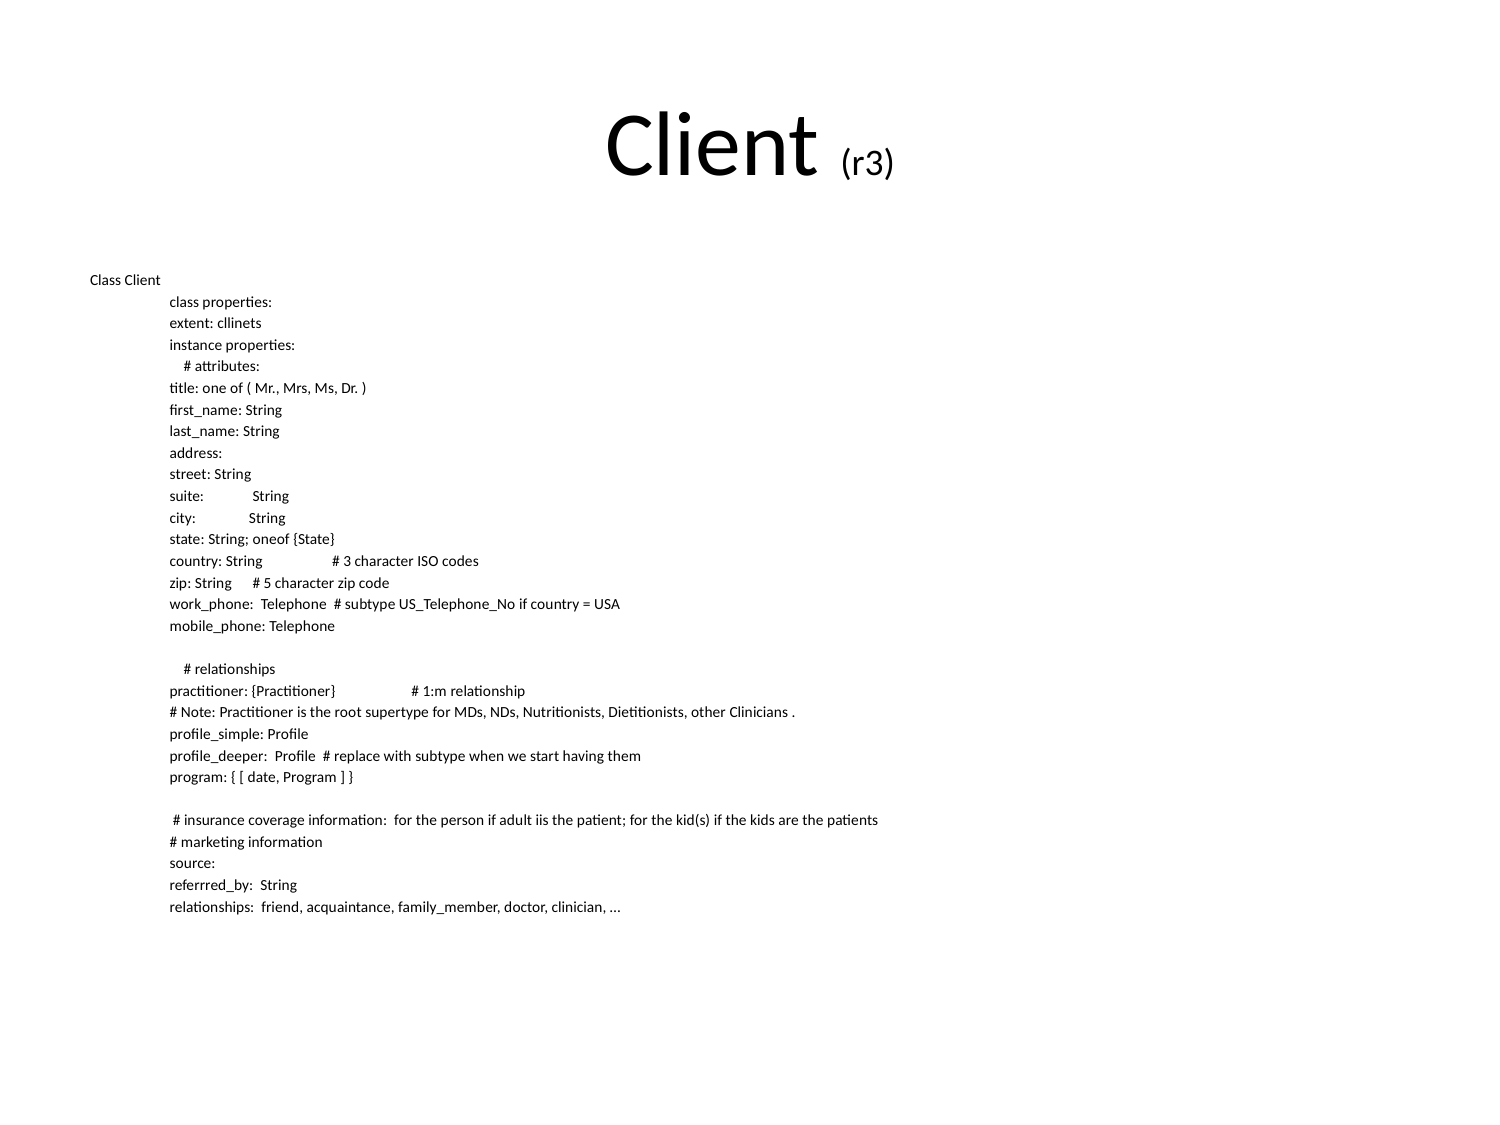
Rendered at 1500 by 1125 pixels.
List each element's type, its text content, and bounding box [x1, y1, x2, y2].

title Client (r3) [75, 45, 1425, 233]
list Class Client class properties: extent: cllinets instance properties: # attributes: title: one of ( Mr., Mrs, Ms, Dr. ) first_name: String last_name: String address: street: String suite: String city: String state: String; oneof {State} country: String # 3 character ISO codes zip: String # 5 character zip code work_phone: Telephone # subtype US_Telephone_No if country = USA mobile_phone: Telephone # relationships practitioner: {Practitioner} # 1:m relationship # Note: Practitioner is the root supertype for MDs, NDs, Nutritionists, Dietitionists, other Clinicians . profile_simple: Profile profile_deeper: Profile # replace with subtype when we start having them program: { [ date, Program ] } # insurance coverage information: for the person if adult iis the patient; for the kid(s) if the kids are the patients # marketing information source: referrred_by: String relationships: friend, acquaintance, family_member, doctor, clinician, … [75, 262, 1425, 1005]
